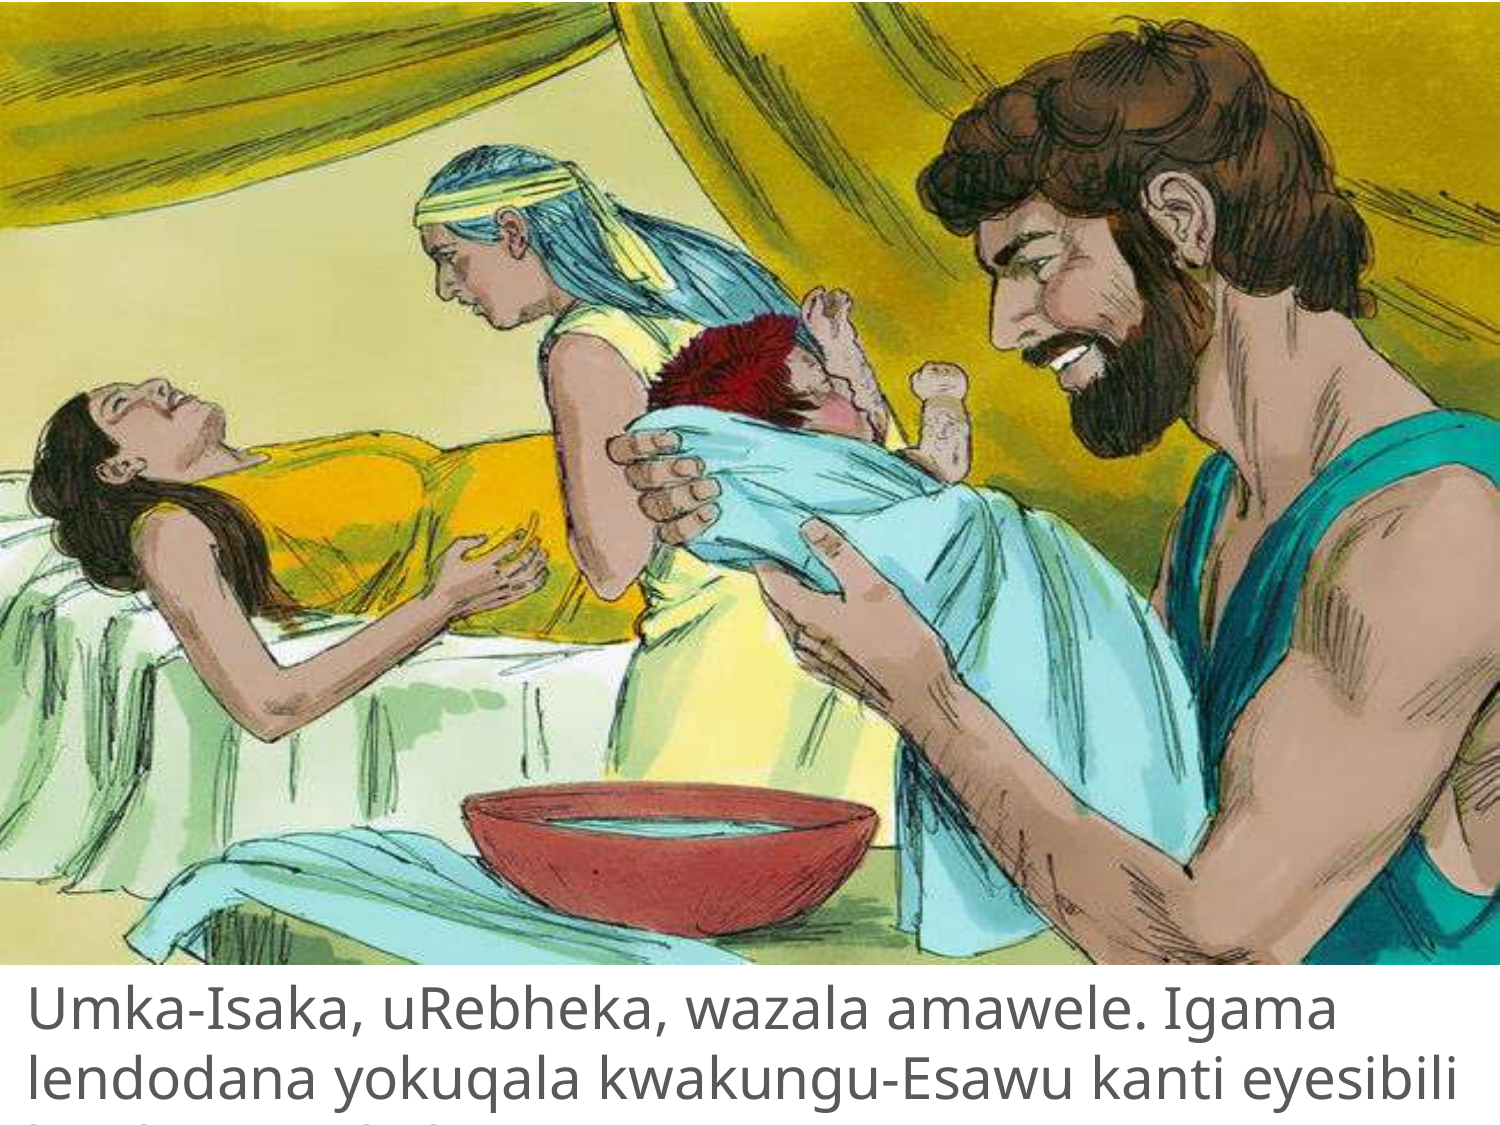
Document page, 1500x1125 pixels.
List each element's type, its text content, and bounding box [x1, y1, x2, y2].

picture [0, 1, 1500, 965]
text_box Umka-Isaka, uRebheka, wazala amawele. Igama lendodana yokuqala kwakungu-Esawu kanti eyesibili kwakunguJakobe. [11, 972, 1483, 1125]
